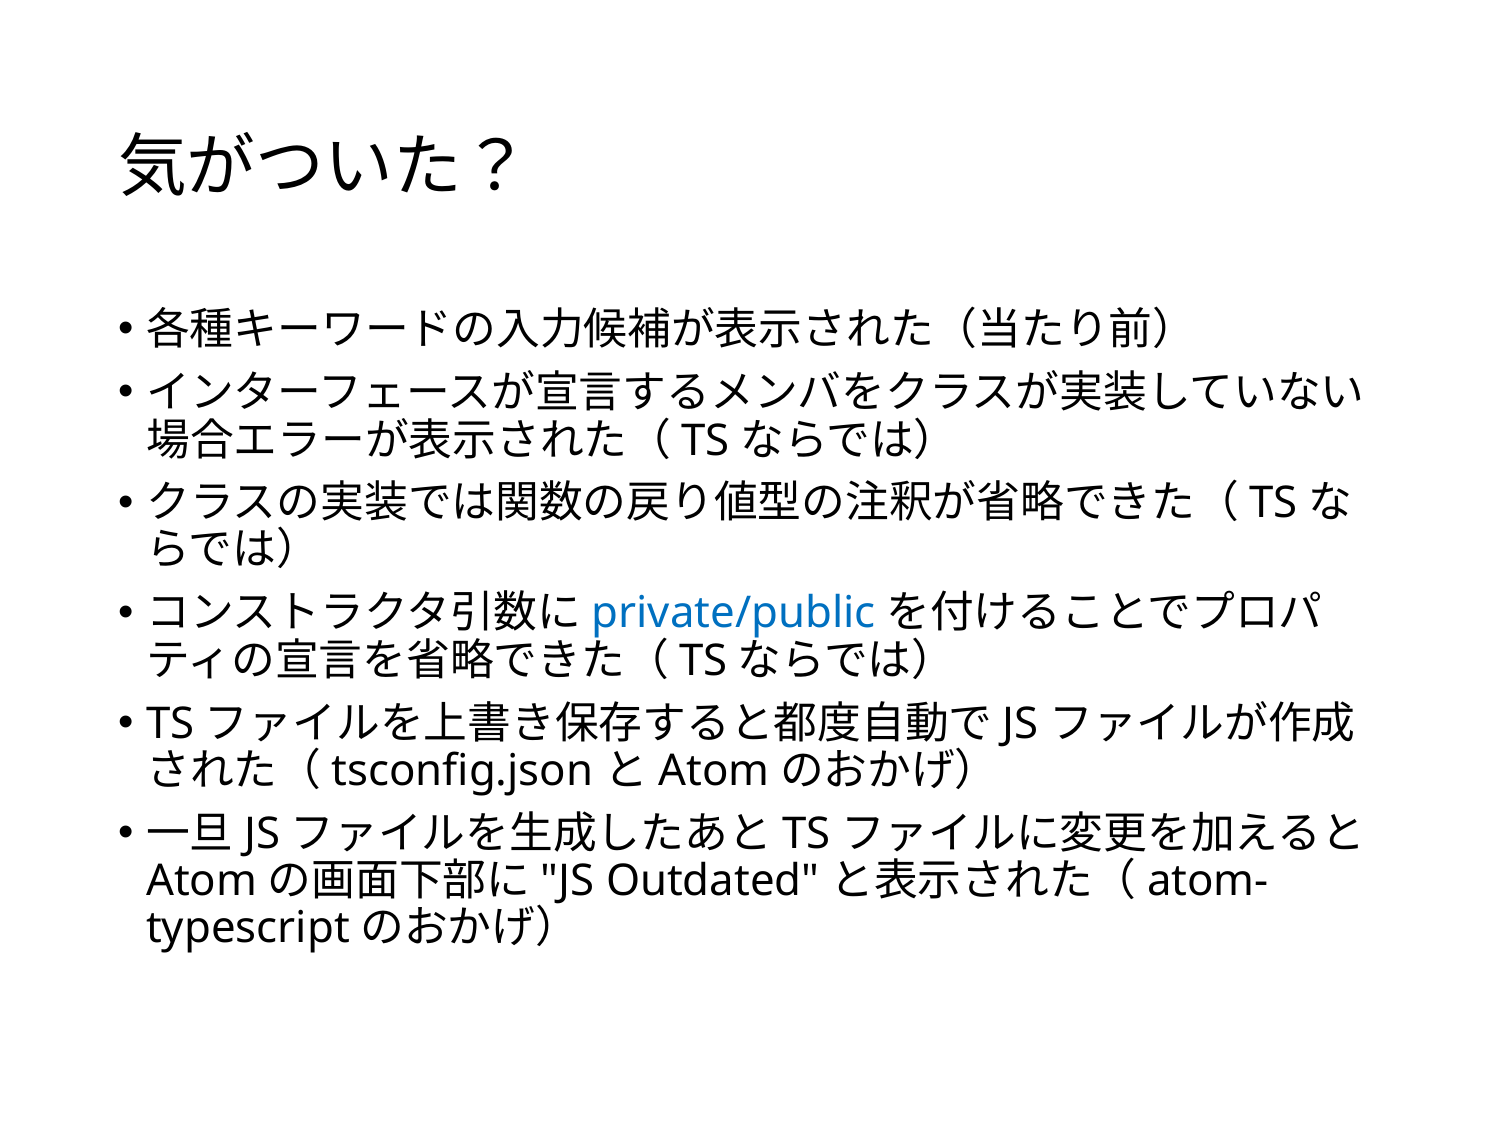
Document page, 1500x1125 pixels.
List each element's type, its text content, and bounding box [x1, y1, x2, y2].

title 気がついた？ [103, 59, 1397, 278]
list 各種キーワードの入力候補が表示された（当たり前） インターフェースが宣言するメンバをクラスが実装していない場合エラーが表示された（TSならでは） クラスの実装では関数の戻り値型の注釈が省略できた（TSならでは） コンストラクタ引数にprivate/publicを付けることでプロパティの宣言を省略できた（TSならでは） TSファイルを上書き保存すると都度自動でJSファイルが作成された（tsconfig.jsonとAtomのおかげ） 一旦JSファイルを生成したあとTSファイルに変更を加えるとAtomの画面下部に"JS Outdated"と表示された（atom-typescriptのおかげ） [103, 299, 1397, 1014]
